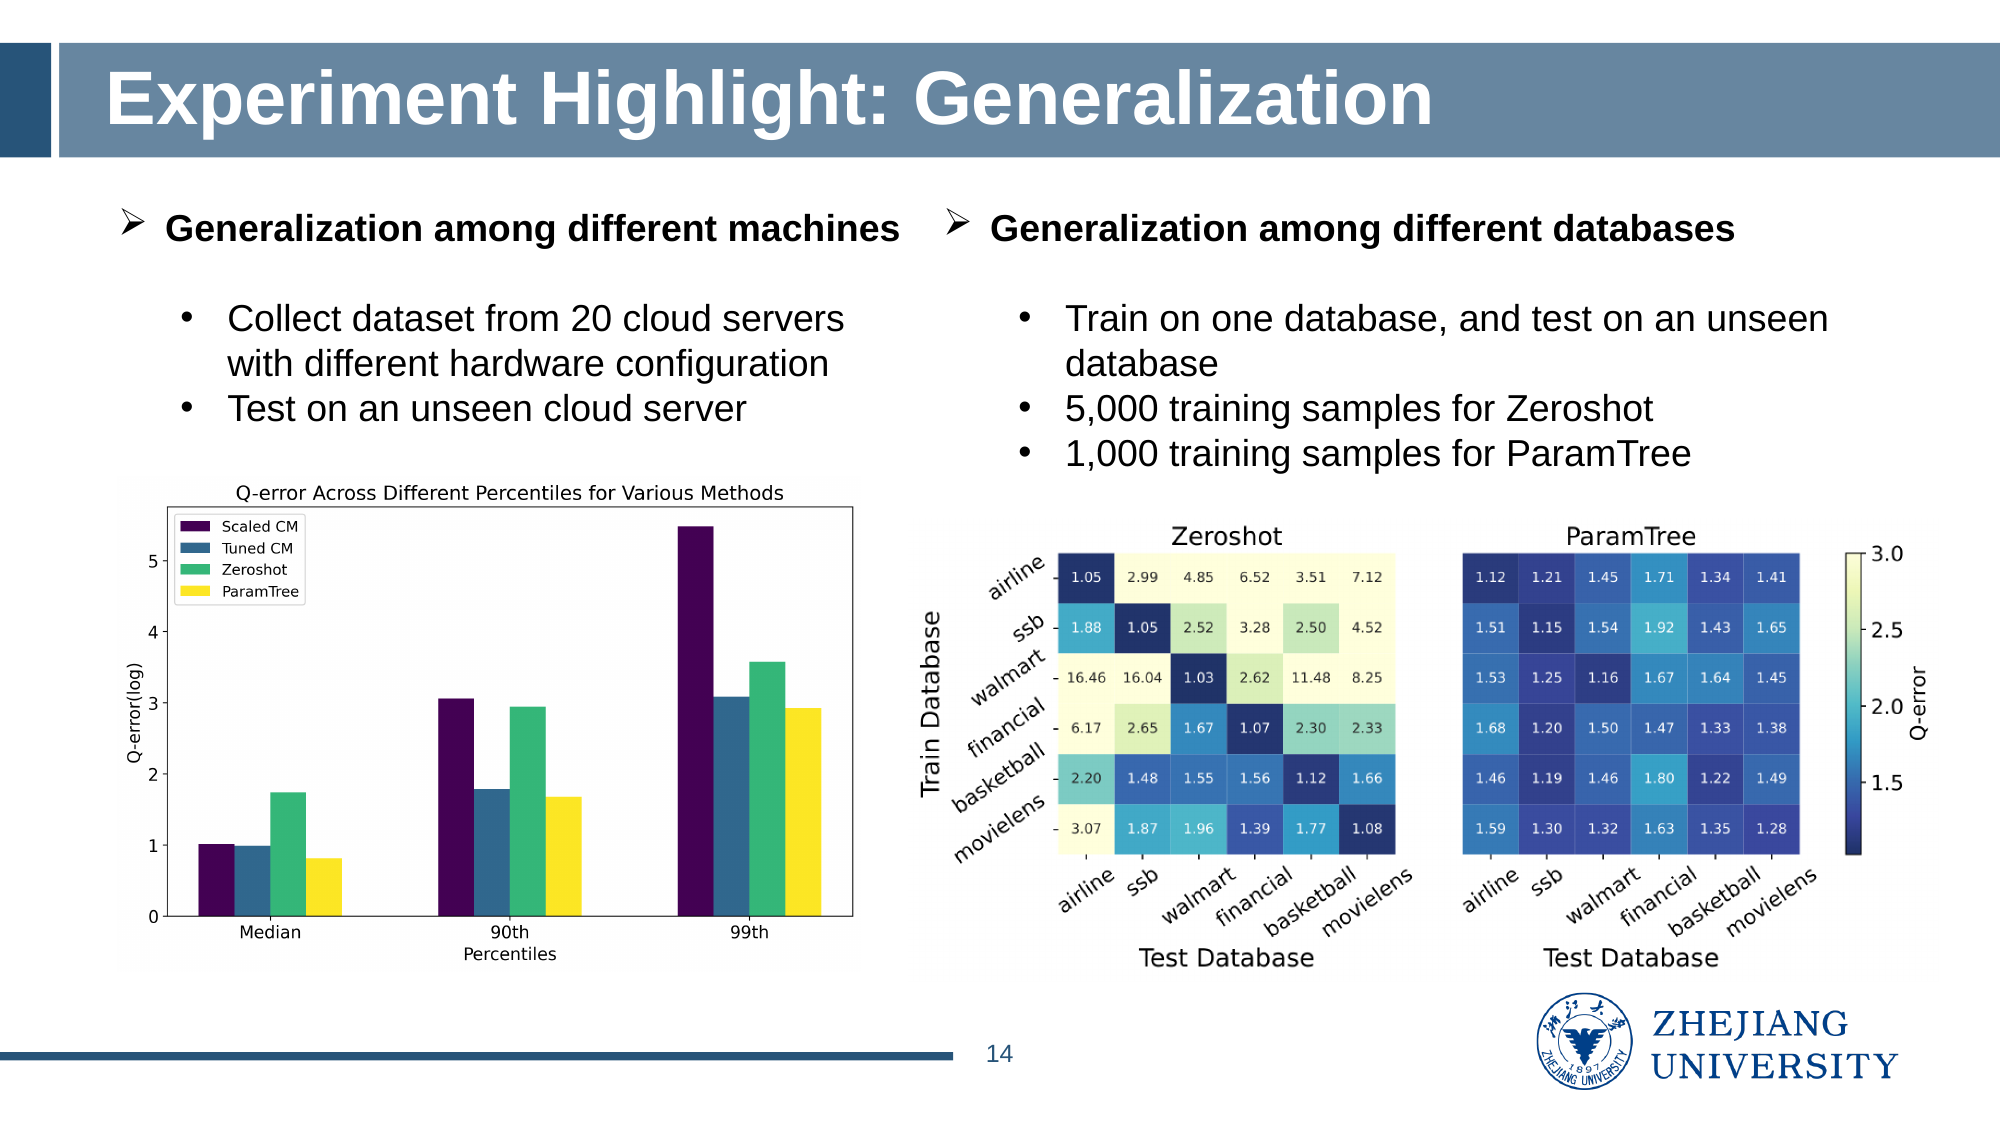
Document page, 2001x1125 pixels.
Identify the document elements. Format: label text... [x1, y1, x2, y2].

picture [908, 518, 1939, 1103]
picture [117, 476, 861, 972]
title Experiment Highlight: Generalization [90, 51, 1720, 149]
text_box Generalization among different databases Train on one database, and test on an unseen database 5,000 training samples for Zeroshot 1,000 training samples for ParamTree [928, 196, 1878, 482]
text_box Generalization among different machines Collect dataset from 20 cloud servers with different hardware configuration Test on an unseen cloud server [90, 196, 929, 527]
